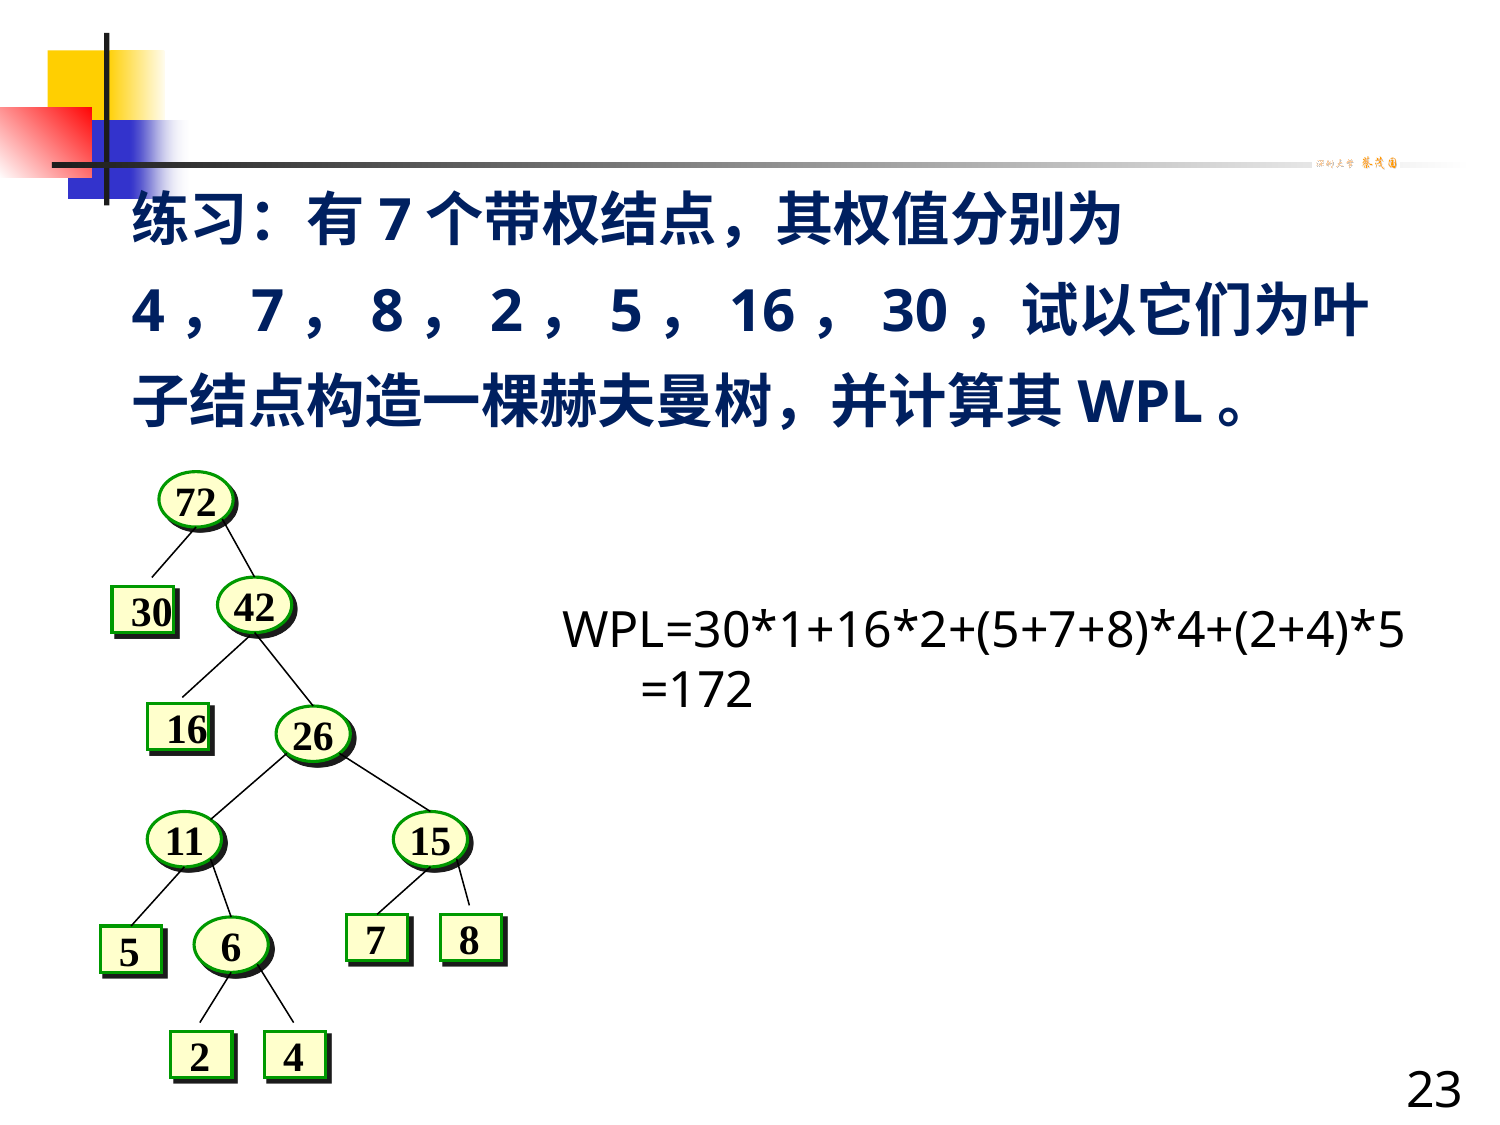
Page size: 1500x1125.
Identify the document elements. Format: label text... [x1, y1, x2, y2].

slide_number 23 [1391, 1050, 1500, 1125]
text_box 练习：有7个带权结点，其权值分别为4，7，8，2，5，16，30，试以它们为叶子结点构造一棵赫夫曼树，并计算其WPL。 [116, 16, 1435, 442]
text_box WPL=30*1+16*2+(5+7+8)*4+(2+4)*5 =172 [547, 590, 1421, 725]
picture [68, 168, 104, 199]
picture [110, 168, 116, 199]
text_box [100, 471, 502, 1088]
picture [92, 120, 104, 162]
picture [110, 120, 116, 162]
